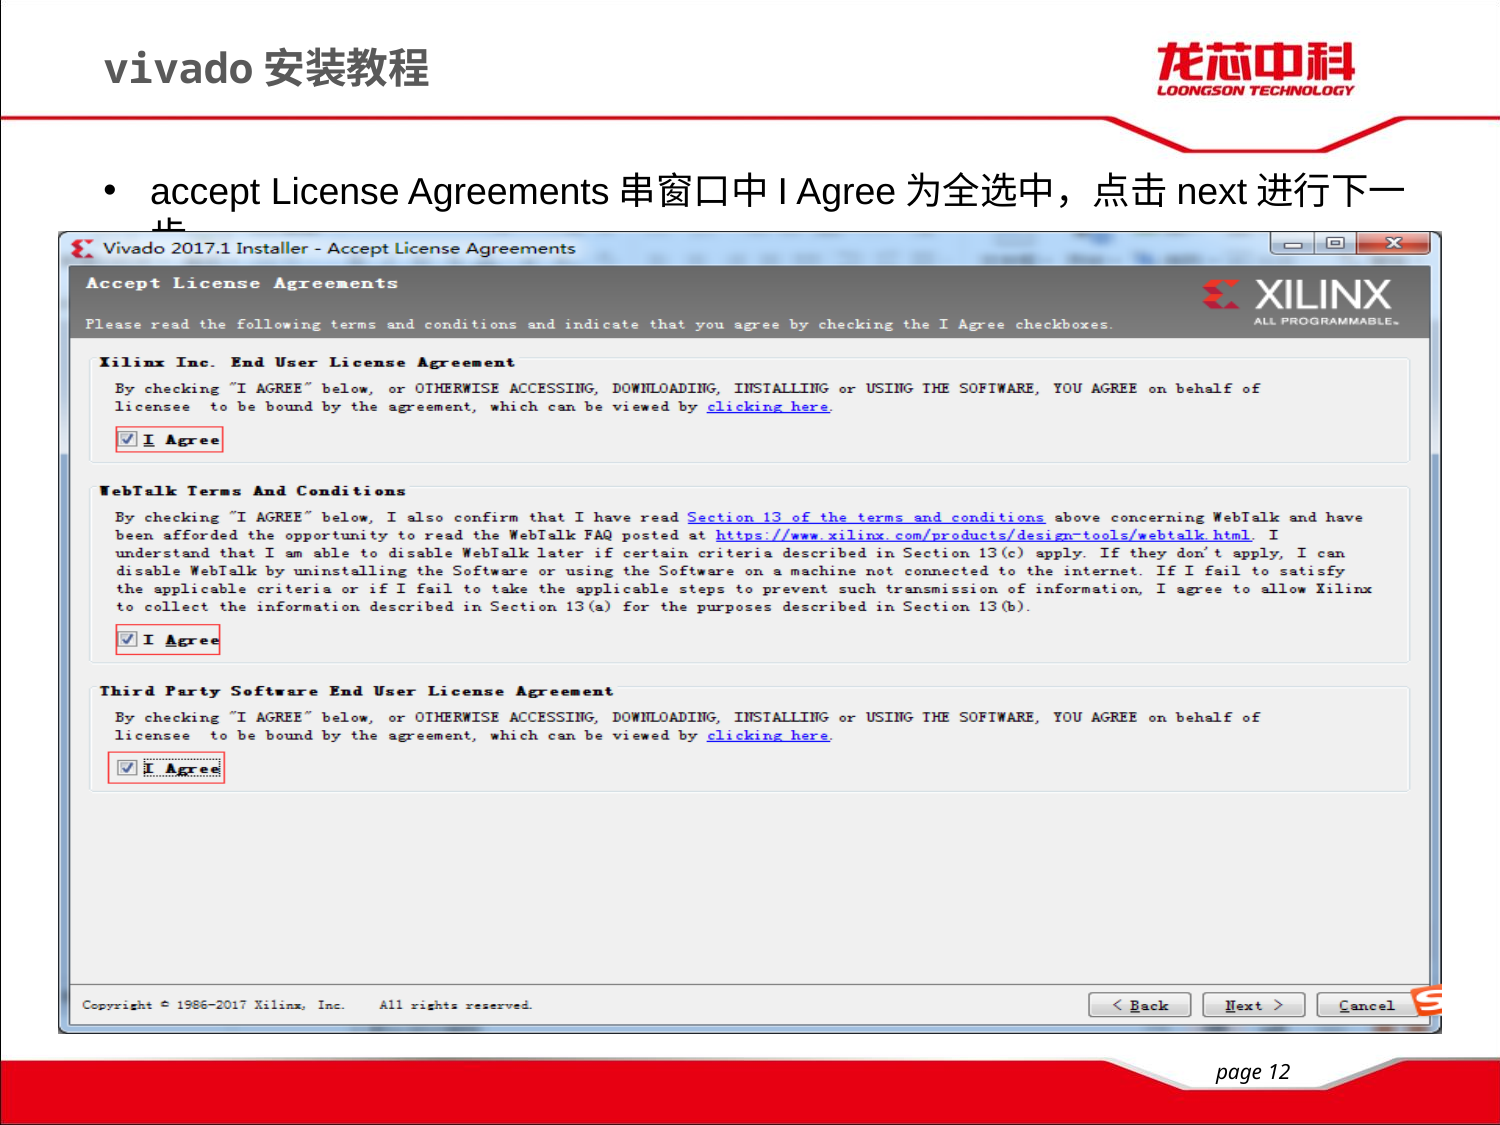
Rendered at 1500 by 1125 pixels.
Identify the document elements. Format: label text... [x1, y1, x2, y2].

title vivado安装教程 [88, 30, 1022, 103]
picture [0, 0, 1500, 1125]
text_box accept License Agreements串窗口中I Agree为全选中，点击next进行下一步 [88, 159, 1437, 231]
text_box page [955, 1051, 1306, 1125]
